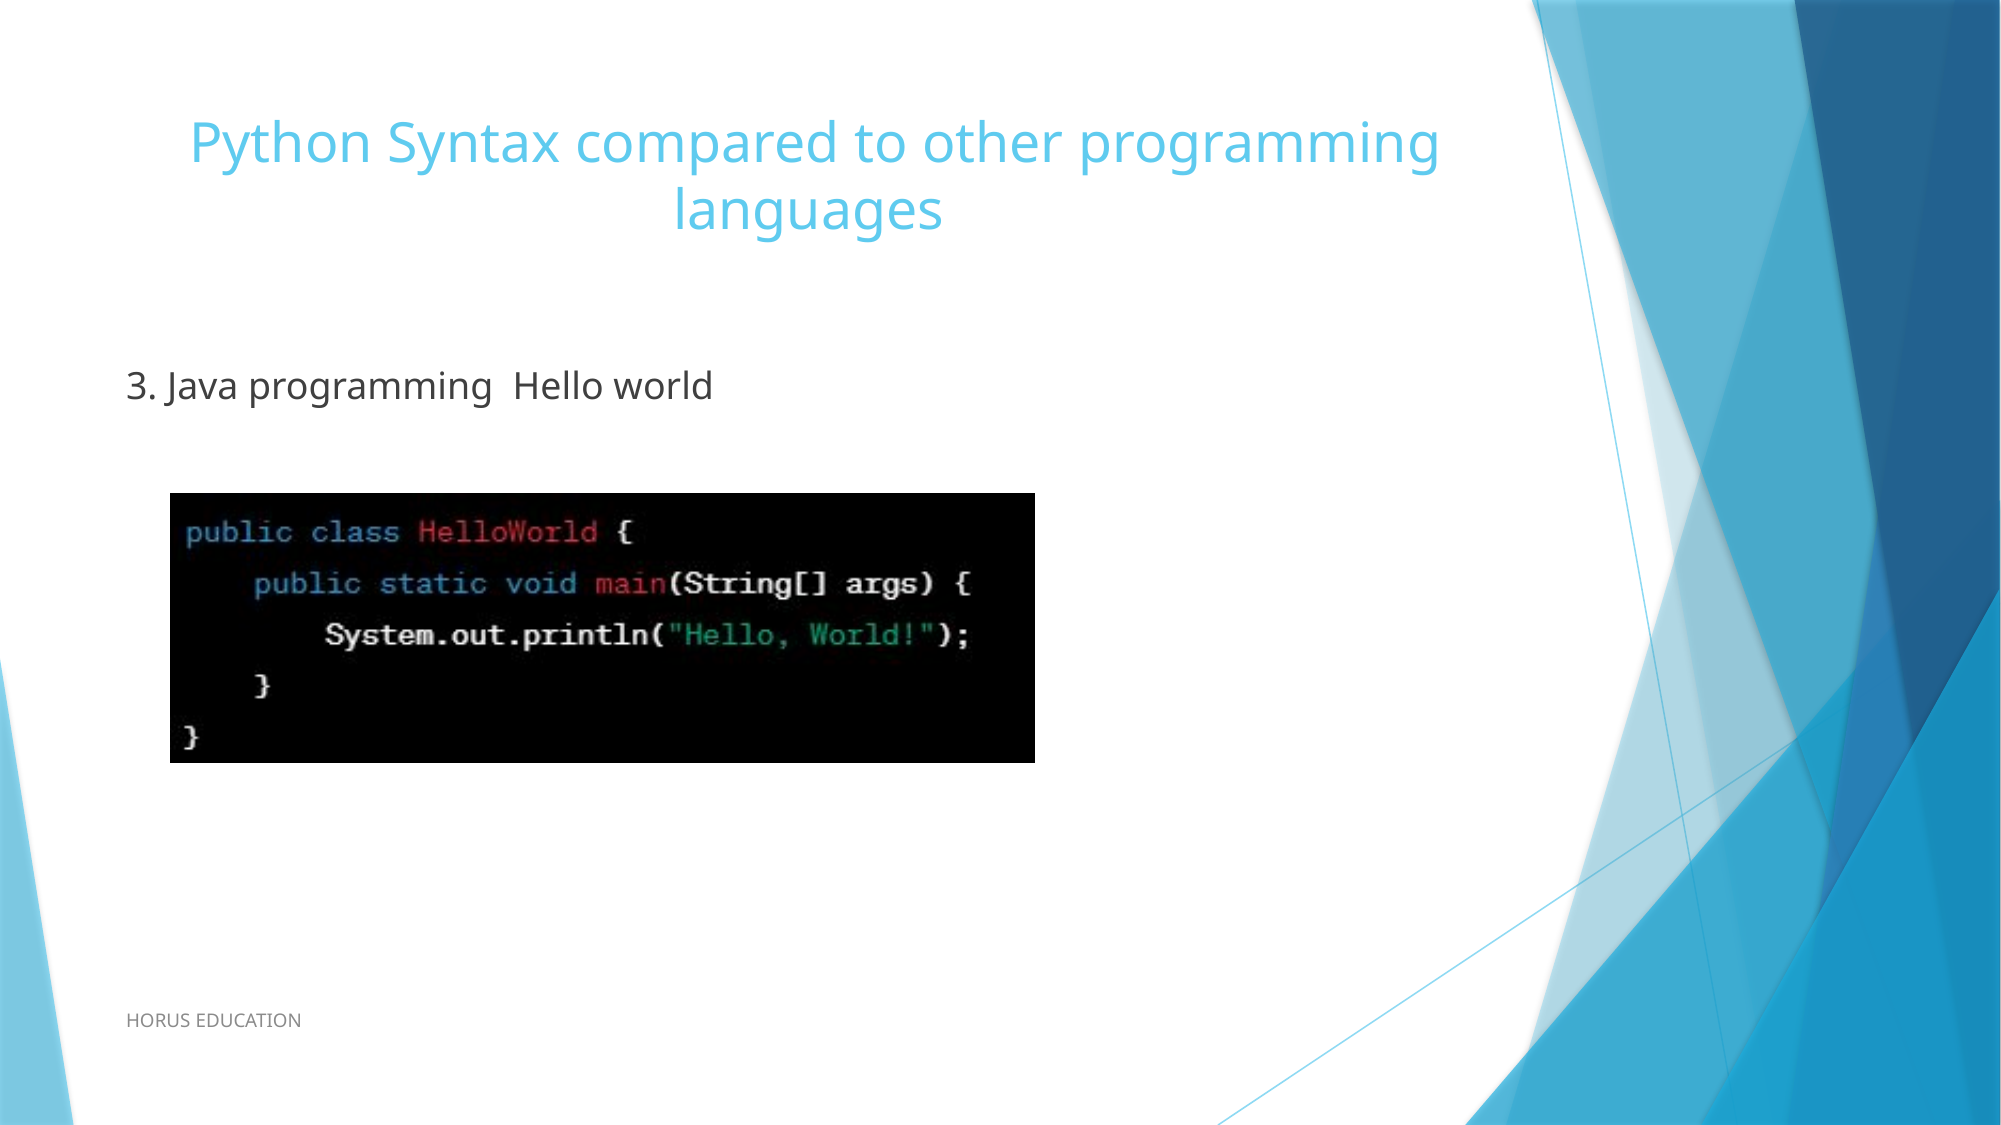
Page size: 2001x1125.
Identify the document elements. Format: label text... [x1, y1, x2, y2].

title Python Syntax compared to other programming languages [111, 99, 1522, 317]
list 3. Java programming Hello world [111, 354, 1522, 992]
footer HORUS EDUCATION [111, 991, 1145, 1051]
picture [169, 493, 1036, 764]
